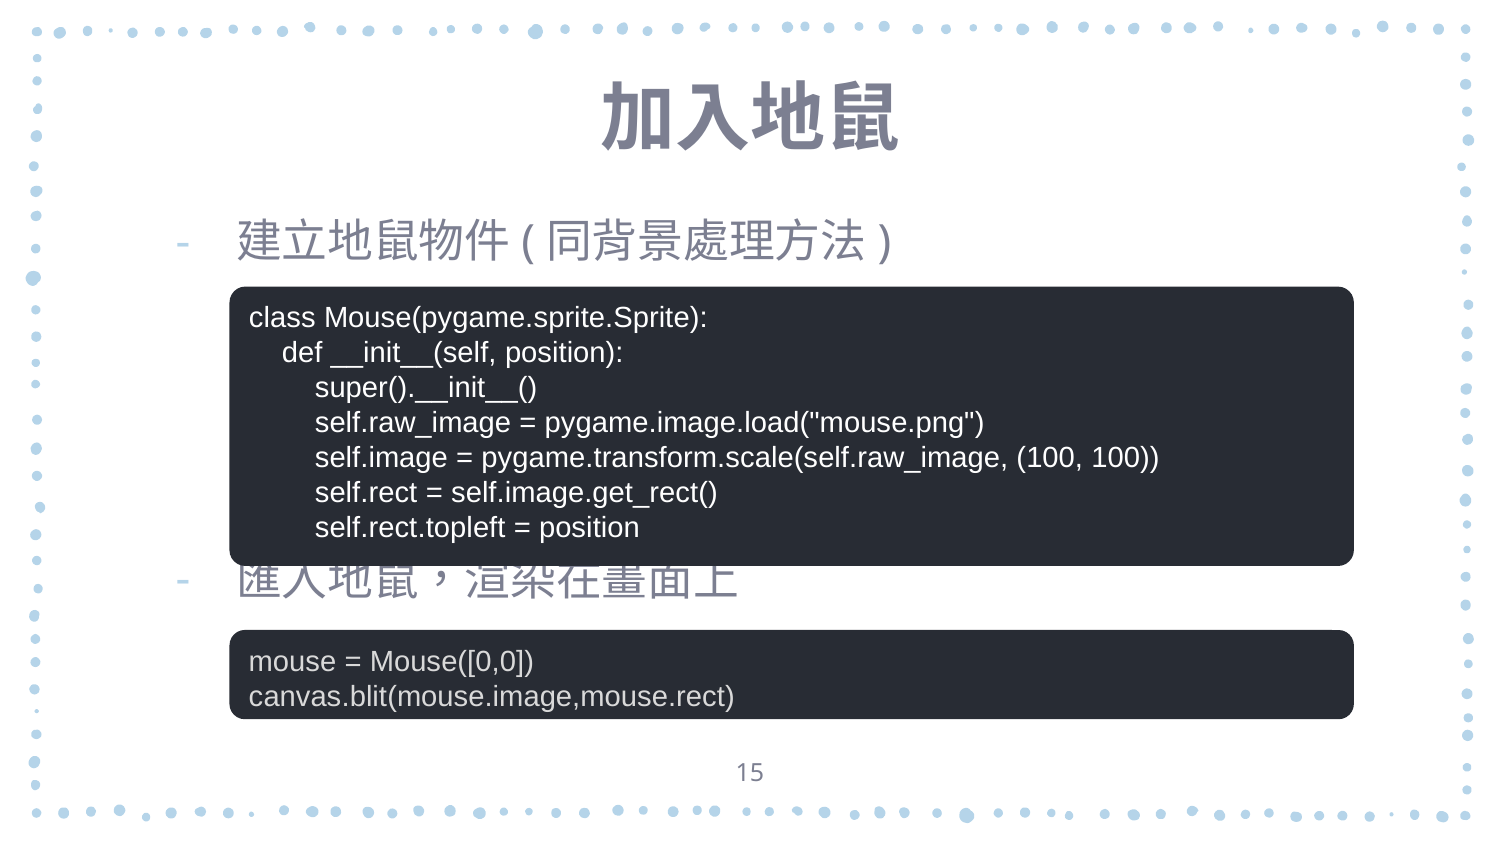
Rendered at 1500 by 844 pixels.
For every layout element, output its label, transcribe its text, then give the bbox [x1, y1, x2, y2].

list 建立地鼠物件(同背景處理方法) 匯入地鼠，渲染在畫面上 [146, 196, 1354, 693]
text_box class Mouse(pygame.sprite.Sprite): def __init__(self, position): super().__init__() self.raw_image = pygame.image.load("mouse.png") self.image = pygame.transform.scale(self.raw_image, (100, 100)) self.rect = self.image.get_rect() self.rect.topleft = position [227, 284, 1356, 569]
slide_number 15 [0, 741, 1500, 807]
title 加入地鼠 [146, 33, 1354, 175]
text_box mouse = Mouse([0,0]) canvas.blit(mouse.image,mouse.rect) [227, 627, 1356, 722]
